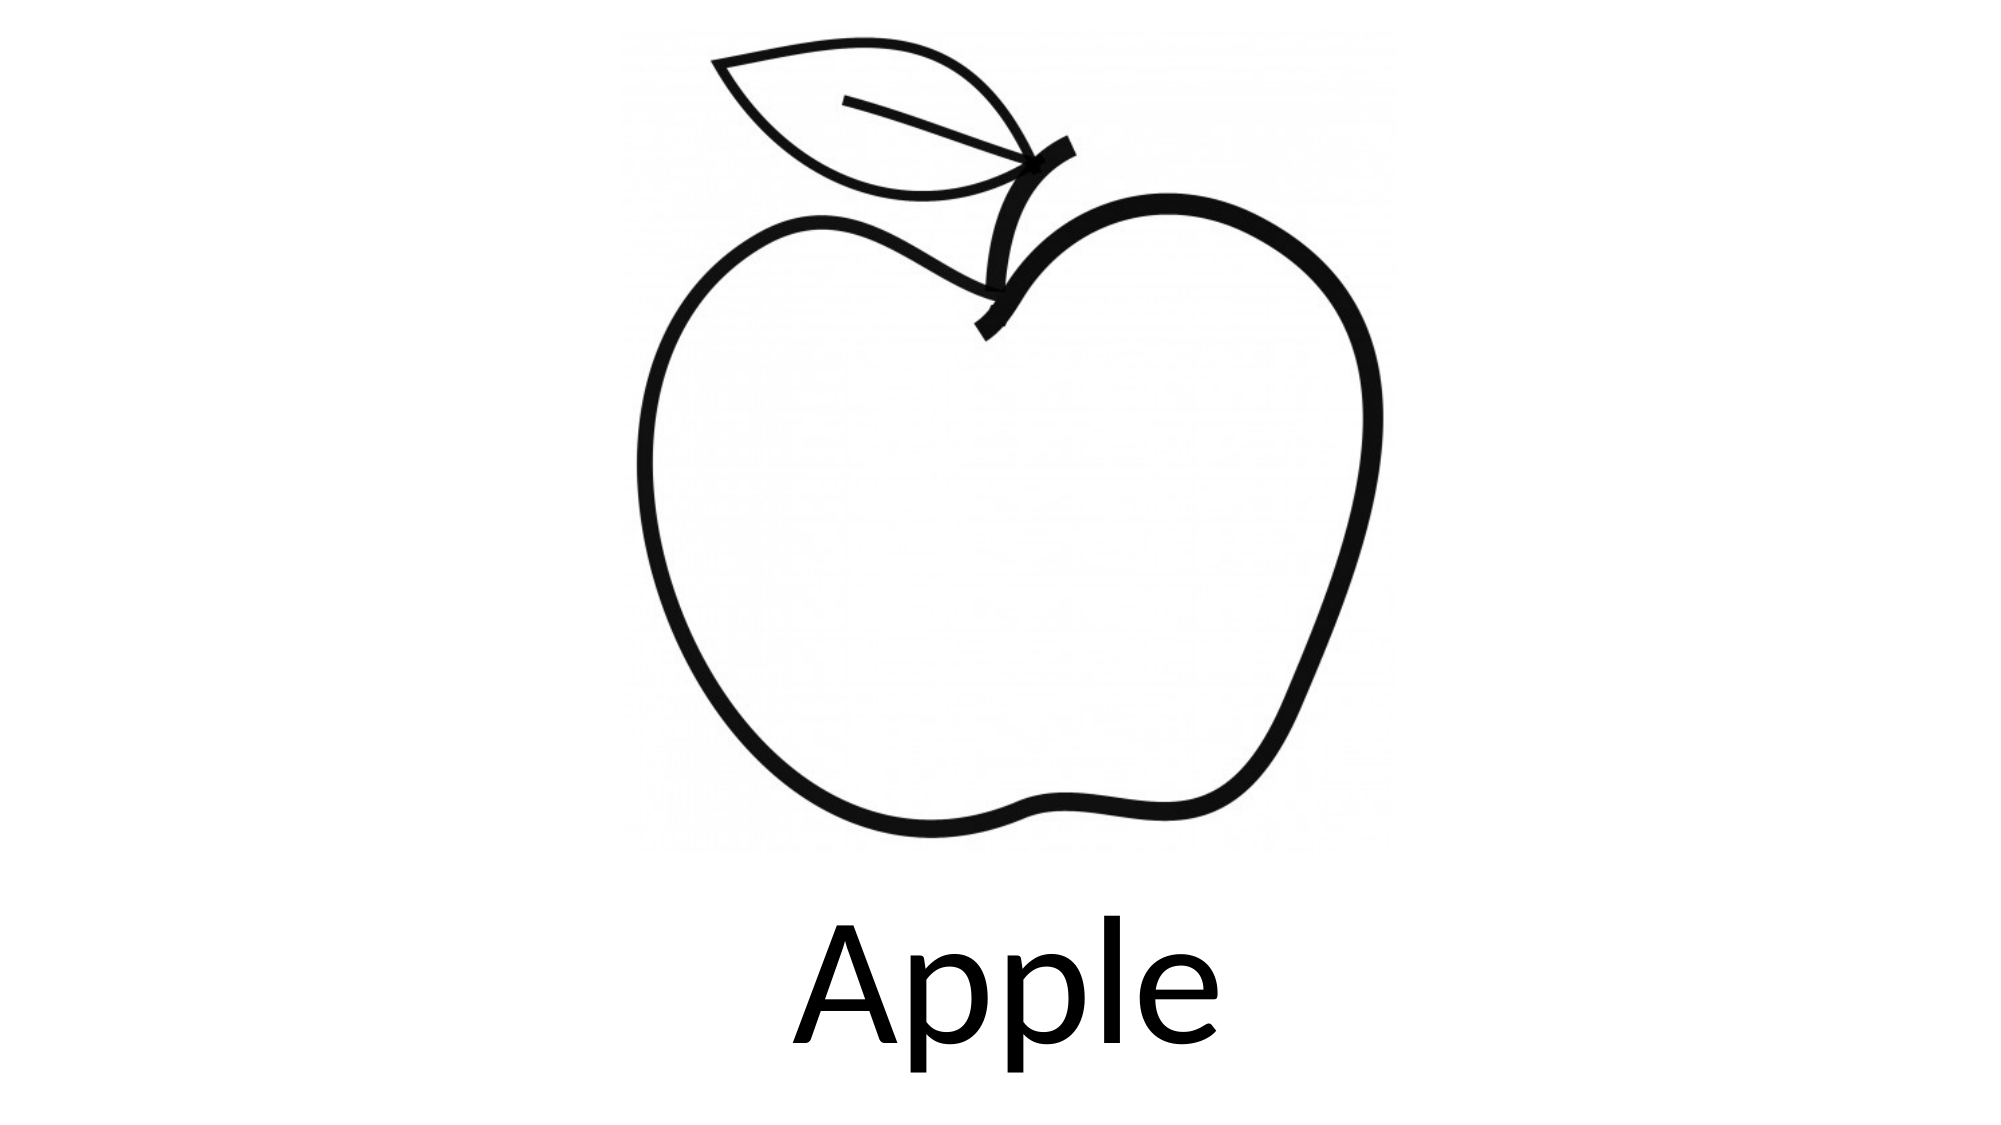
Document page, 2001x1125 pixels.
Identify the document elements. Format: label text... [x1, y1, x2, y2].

picture [621, 29, 1397, 853]
text_box Apple [687, 853, 1330, 1088]
